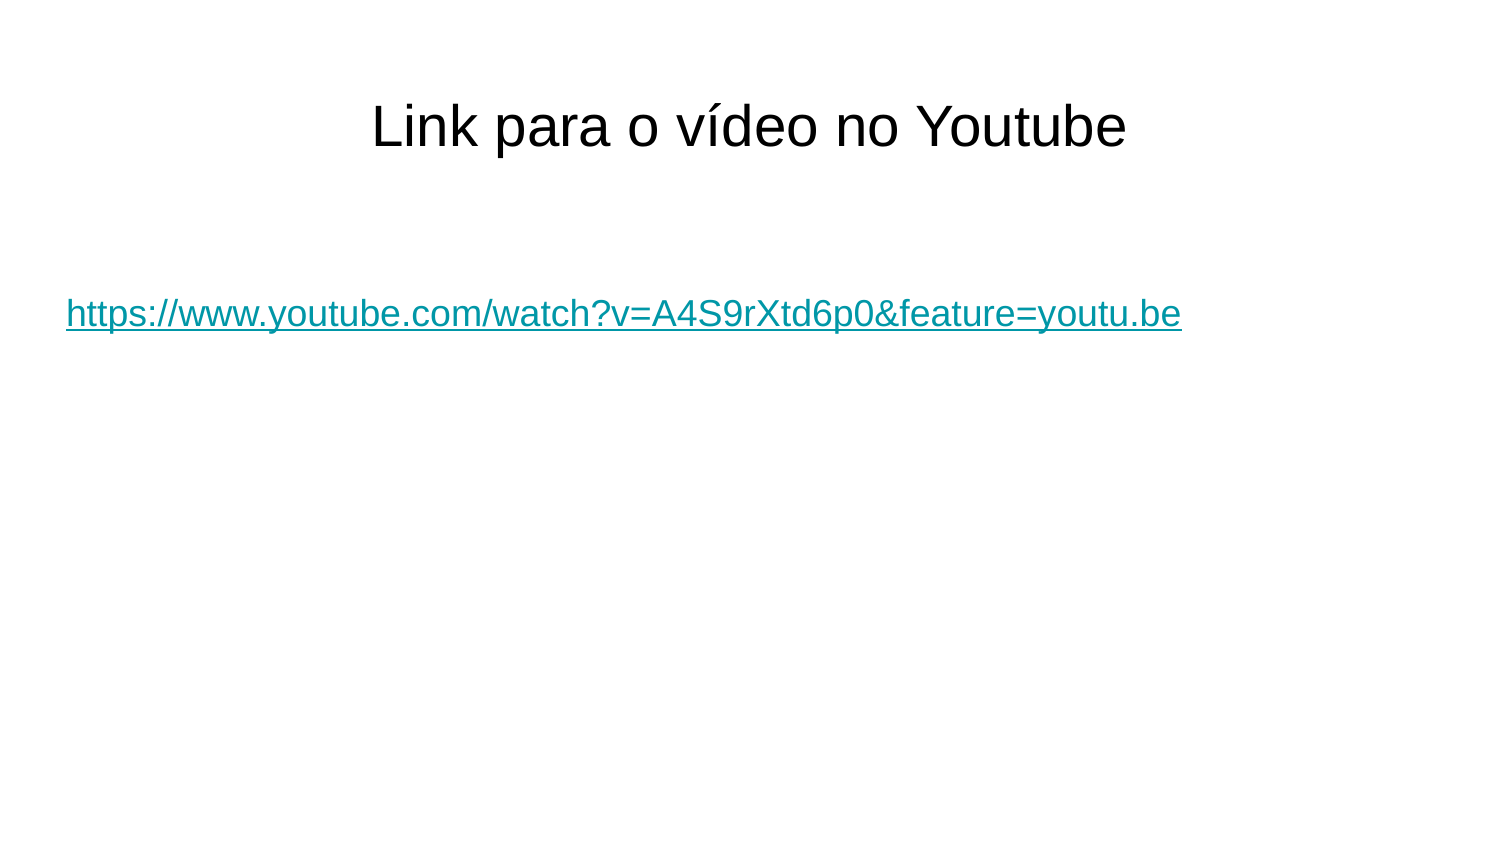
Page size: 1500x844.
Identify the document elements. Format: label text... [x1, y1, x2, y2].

list https://www.youtube.com/watch?v=A4S9rXtd6p0&feature=youtu.be [51, 189, 1449, 750]
title Link para o vídeo no Youtube [51, 72, 1449, 167]
